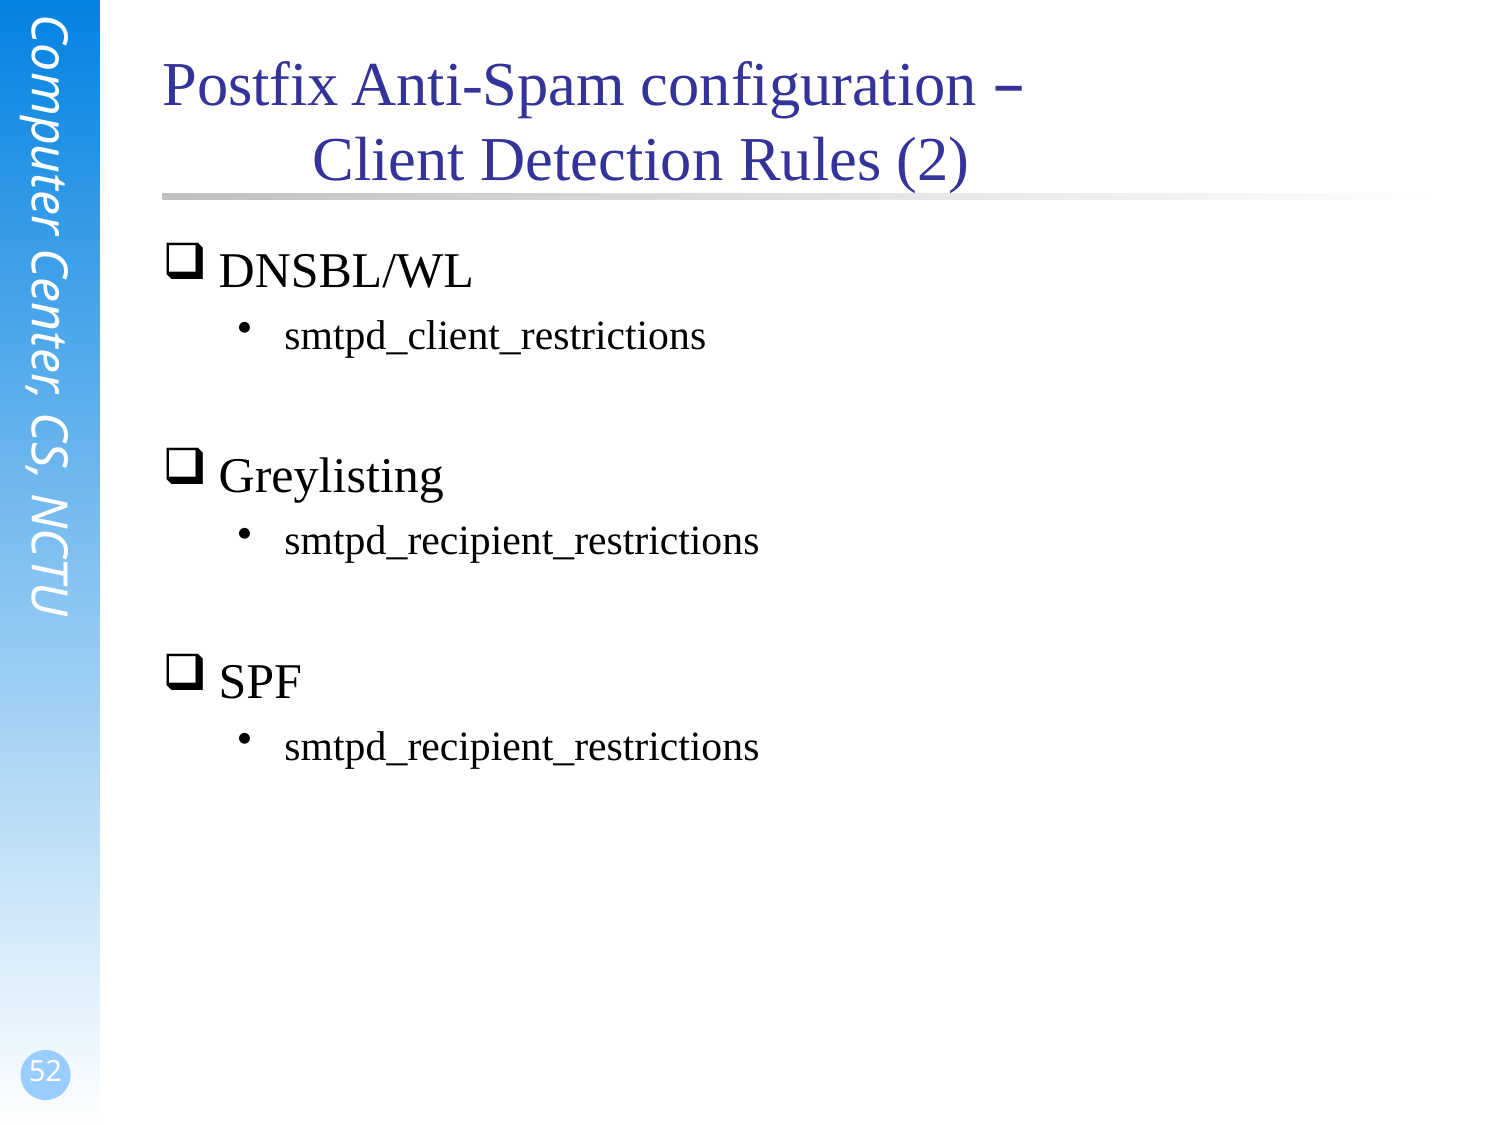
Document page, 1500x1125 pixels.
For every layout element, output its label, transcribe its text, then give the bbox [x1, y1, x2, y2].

title Postfix Anti-Spam configuration – Client Detection Rules (2) [162, 42, 1438, 231]
list DNSBL/WL smtpd_client_restrictions Greylisting smtpd_recipient_restrictions SPF smtpd_recipient_restrictions [162, 237, 1438, 1000]
